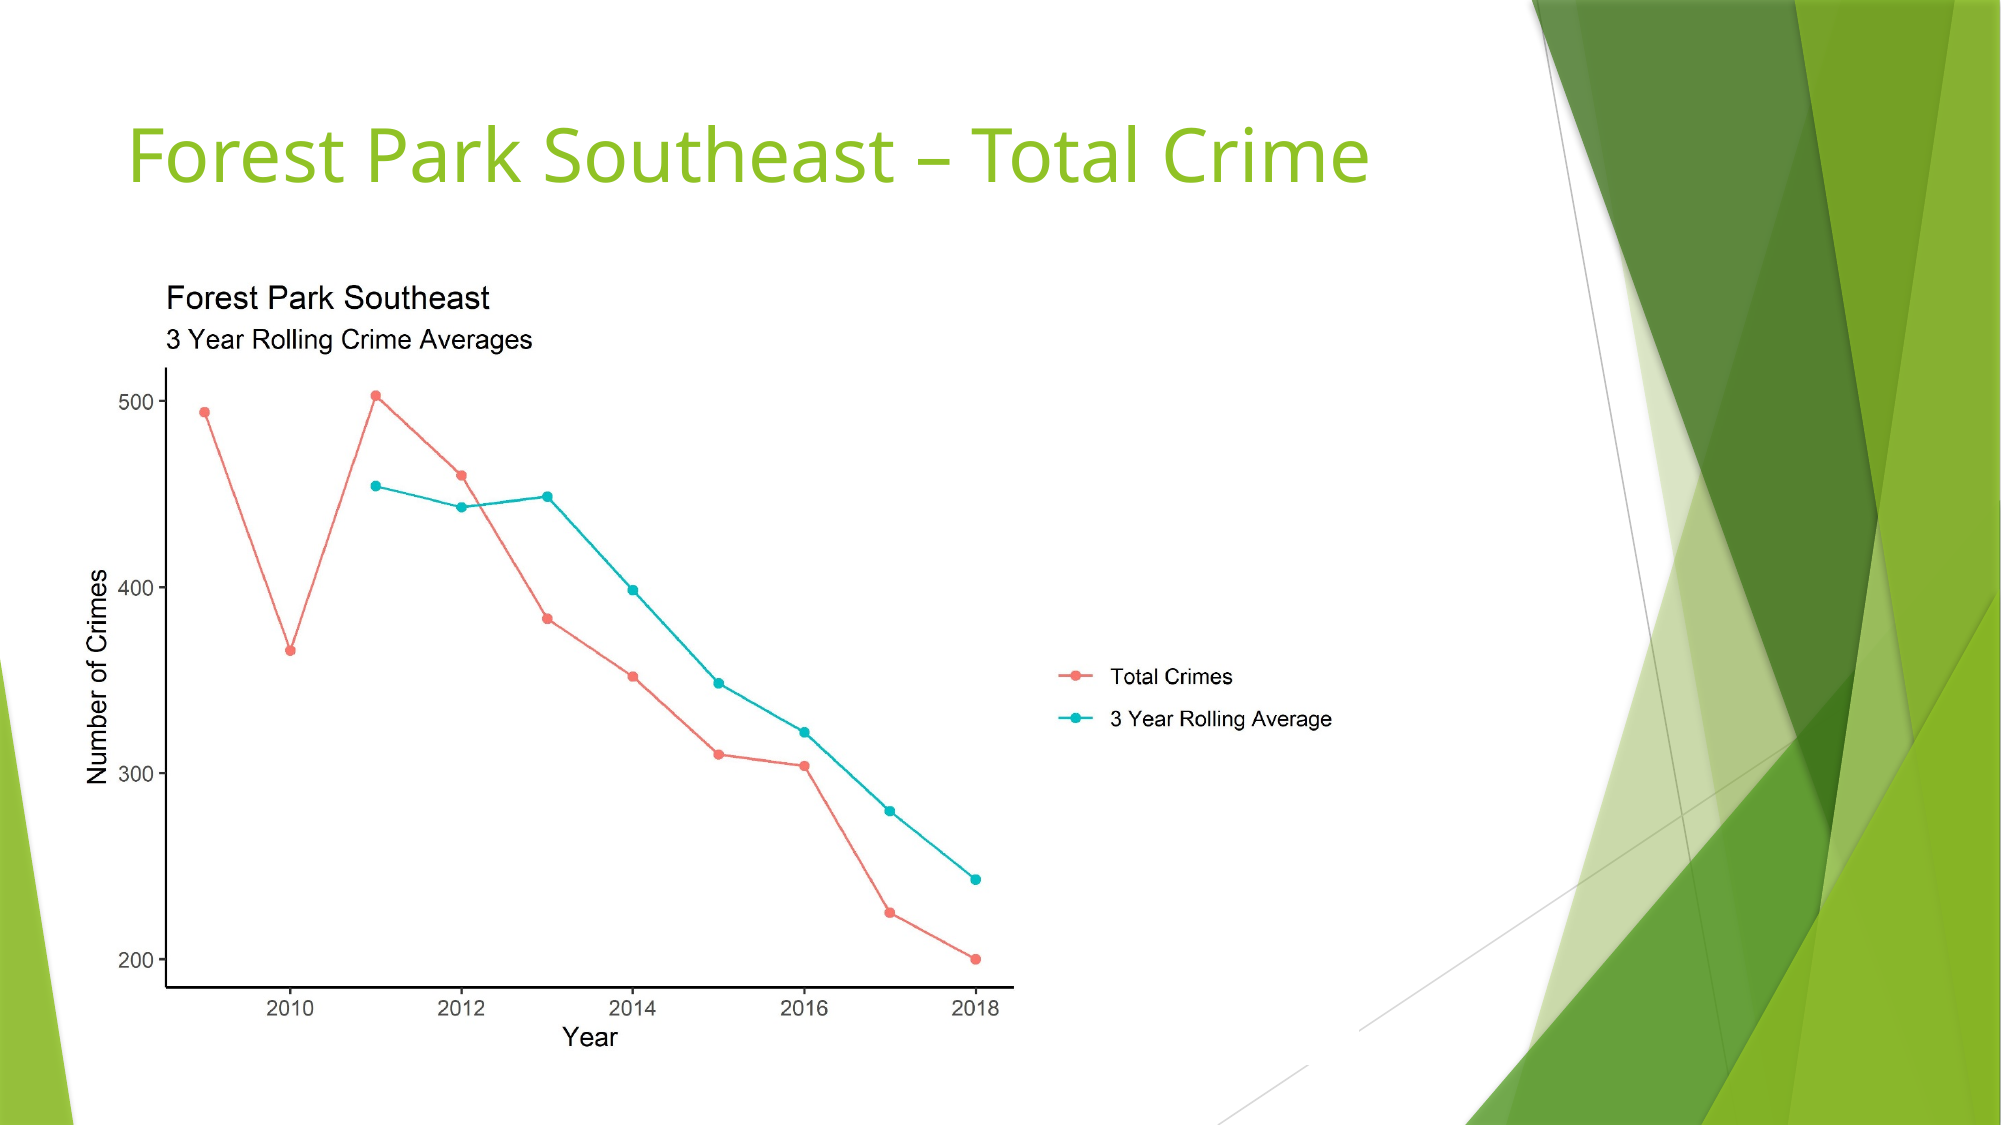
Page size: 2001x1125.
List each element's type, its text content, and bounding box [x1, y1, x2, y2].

title Forest Park Southeast – Total Crime [111, 99, 1522, 317]
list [72, 270, 1359, 1066]
